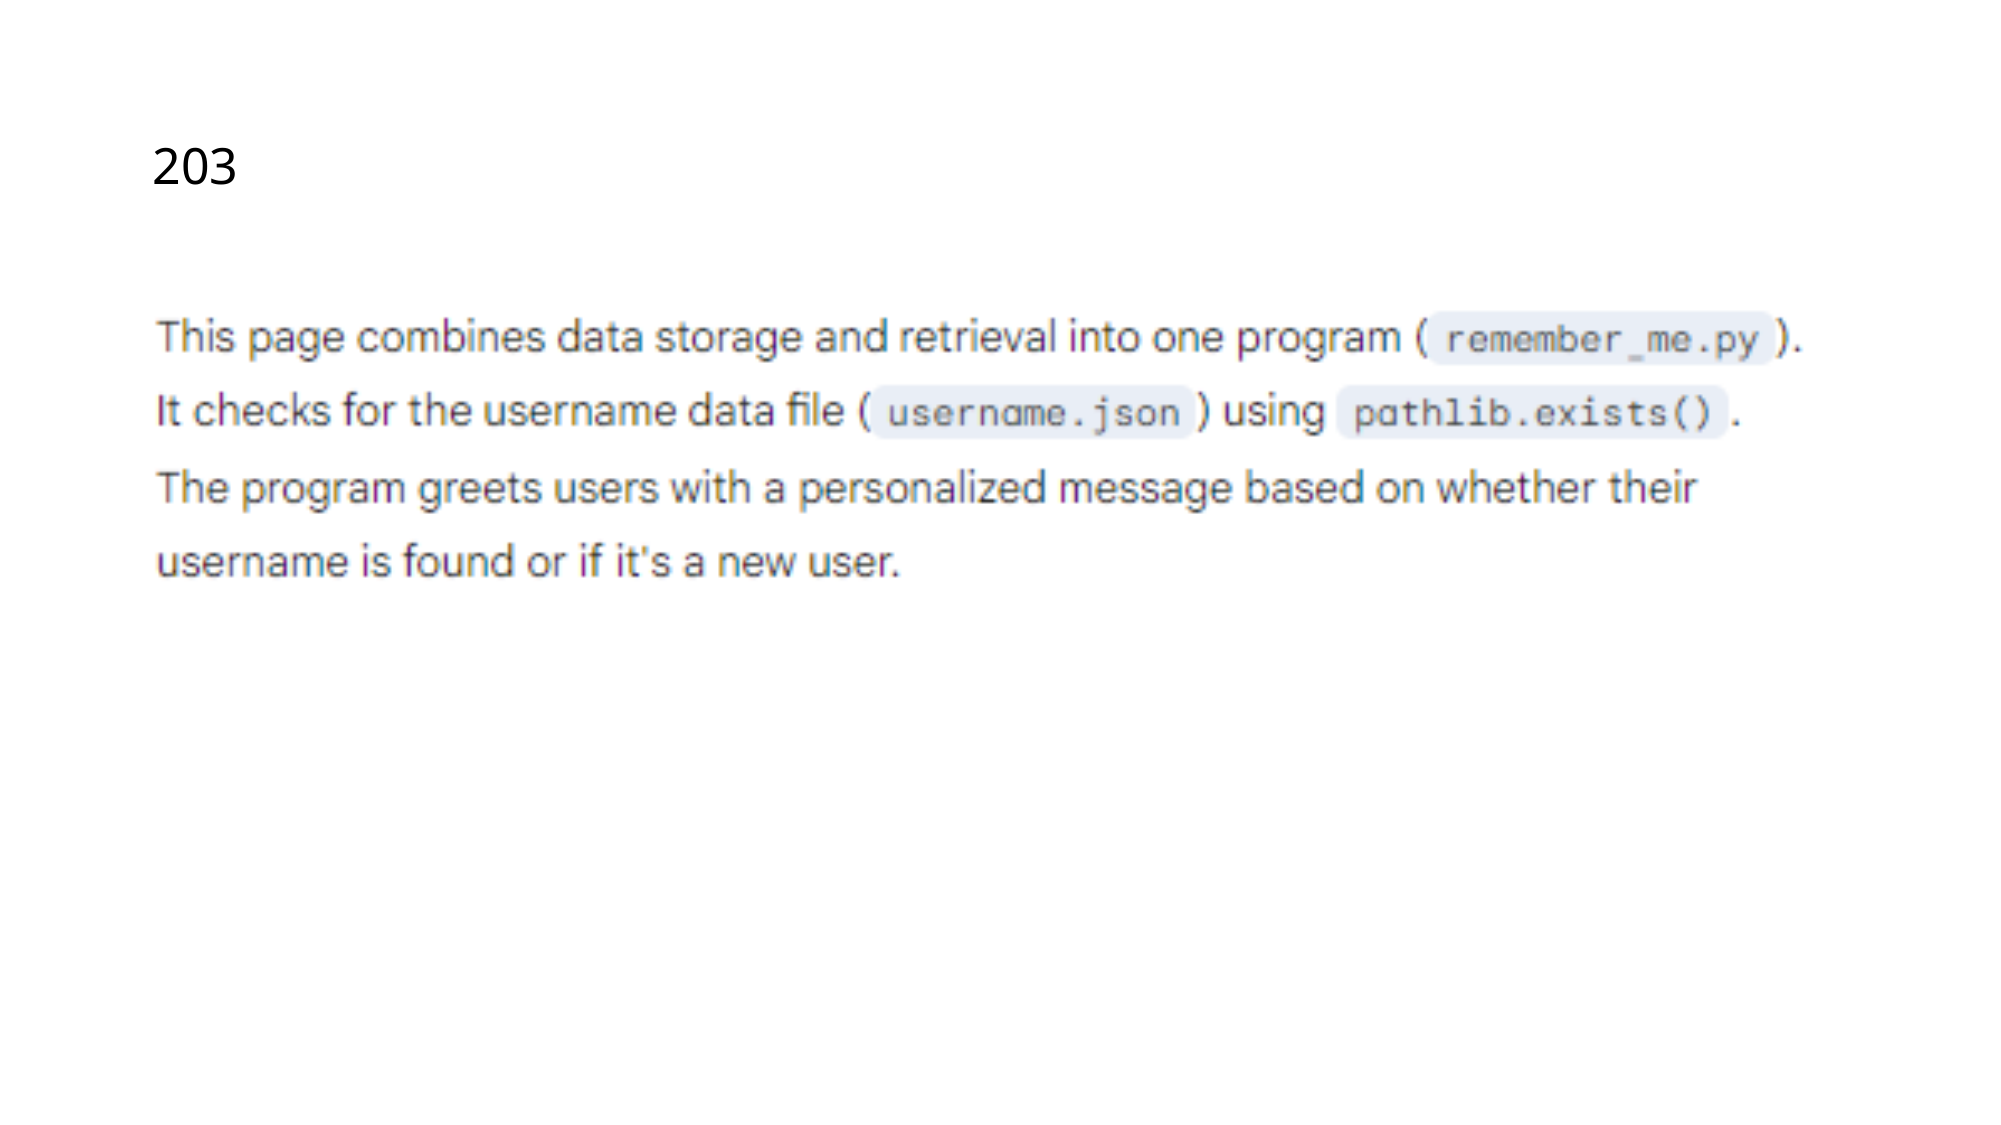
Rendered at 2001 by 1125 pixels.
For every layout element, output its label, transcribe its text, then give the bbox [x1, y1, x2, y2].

title 203 [137, 59, 1863, 278]
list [137, 299, 1874, 618]
